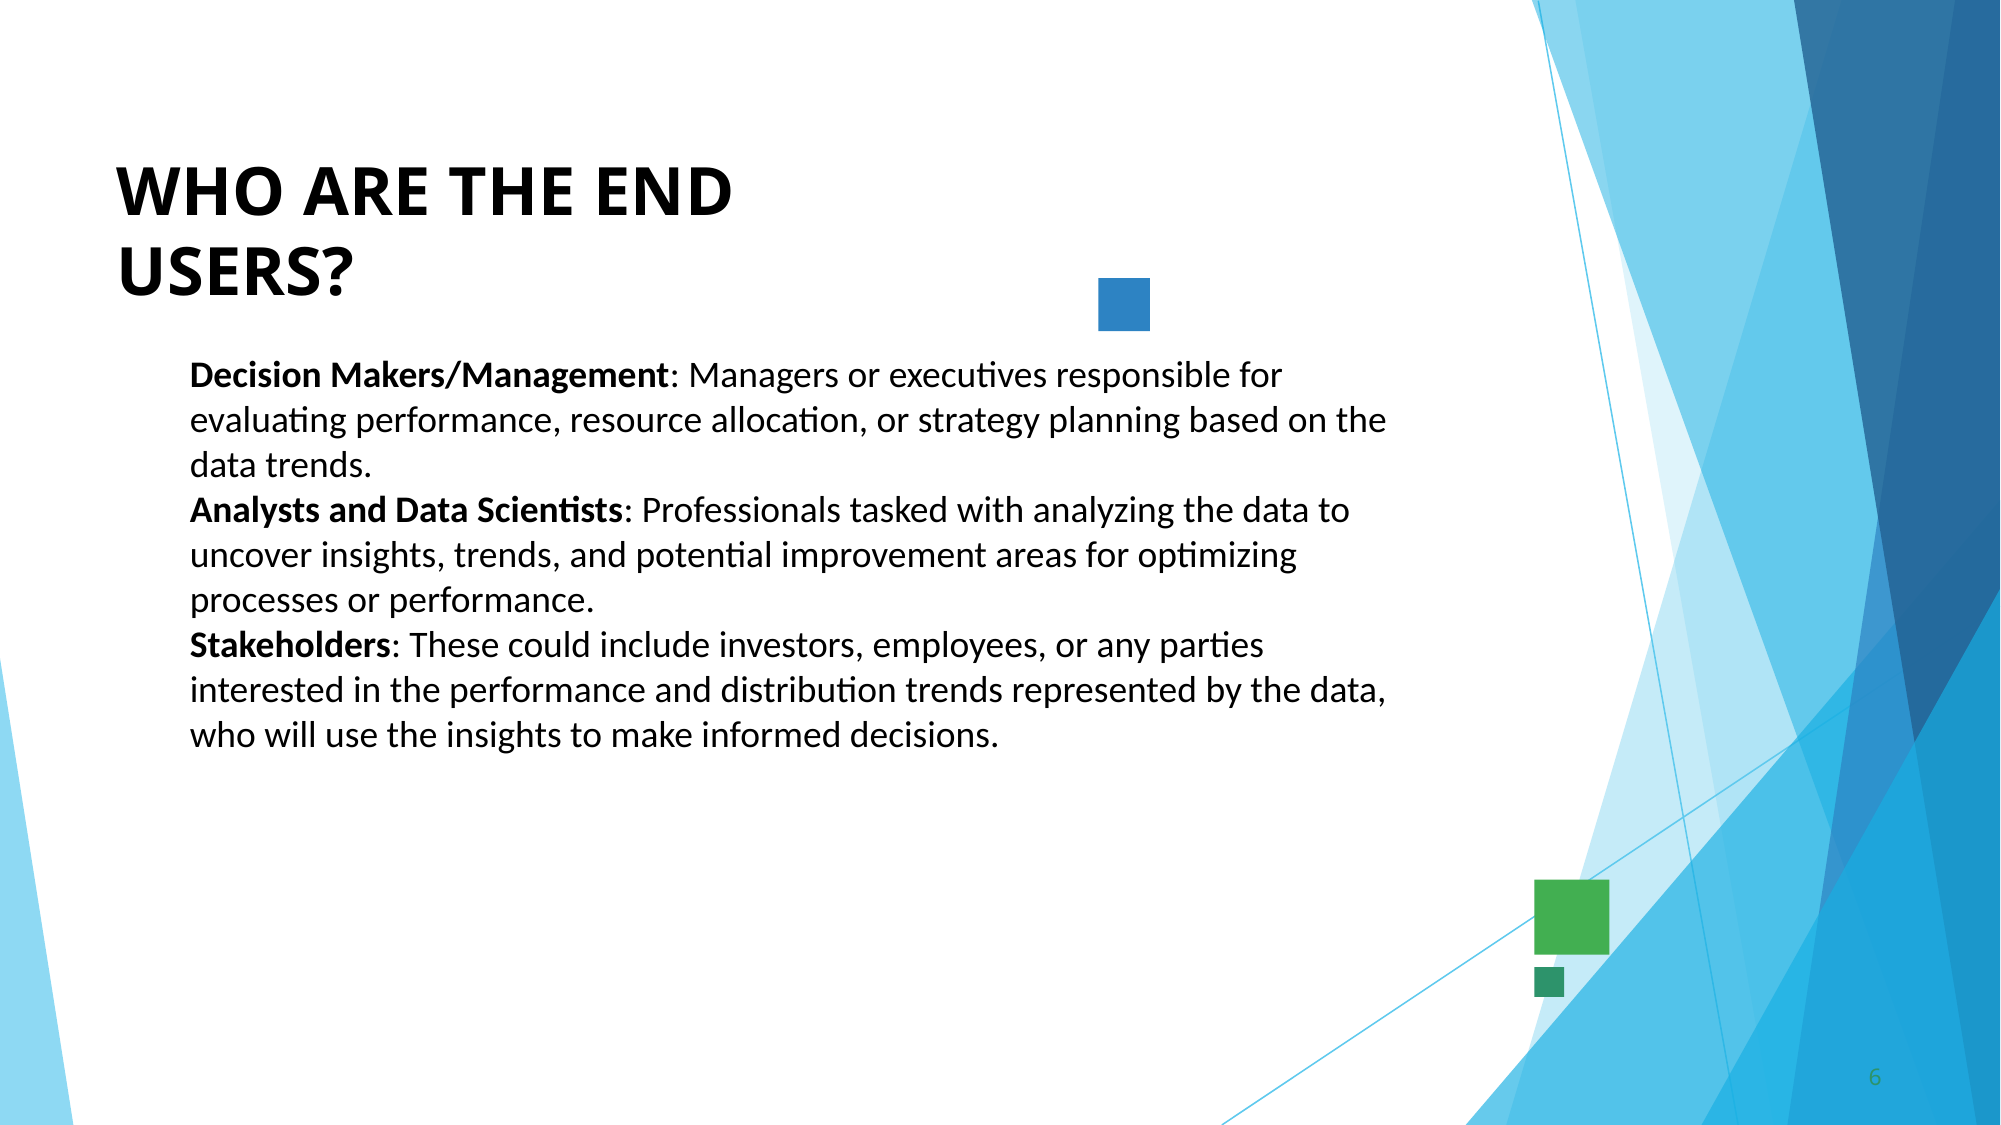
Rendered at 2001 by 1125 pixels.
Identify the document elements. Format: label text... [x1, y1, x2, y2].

title WHO ARE THE END USERS? [114, 146, 938, 337]
text_box Decision Makers/Management: Managers or executives responsible for evaluating performance, resource allocation, or strategy planning based on the data trends. Analysts and Data Scientists: Professionals tasked with analyzing the data to uncover insights, trends, and potential improvement areas for optimizing processes or performance. Stakeholders: These could include investors, employees, or any parties interested in the performance and distribution trends represented by the data, who will use the insights to make informed decisions. [174, 342, 1425, 808]
text_box [1534, 879, 1610, 955]
text_box [1098, 278, 1150, 332]
slide_number 6 [1862, 1061, 1888, 1125]
text_box [1534, 967, 1565, 997]
